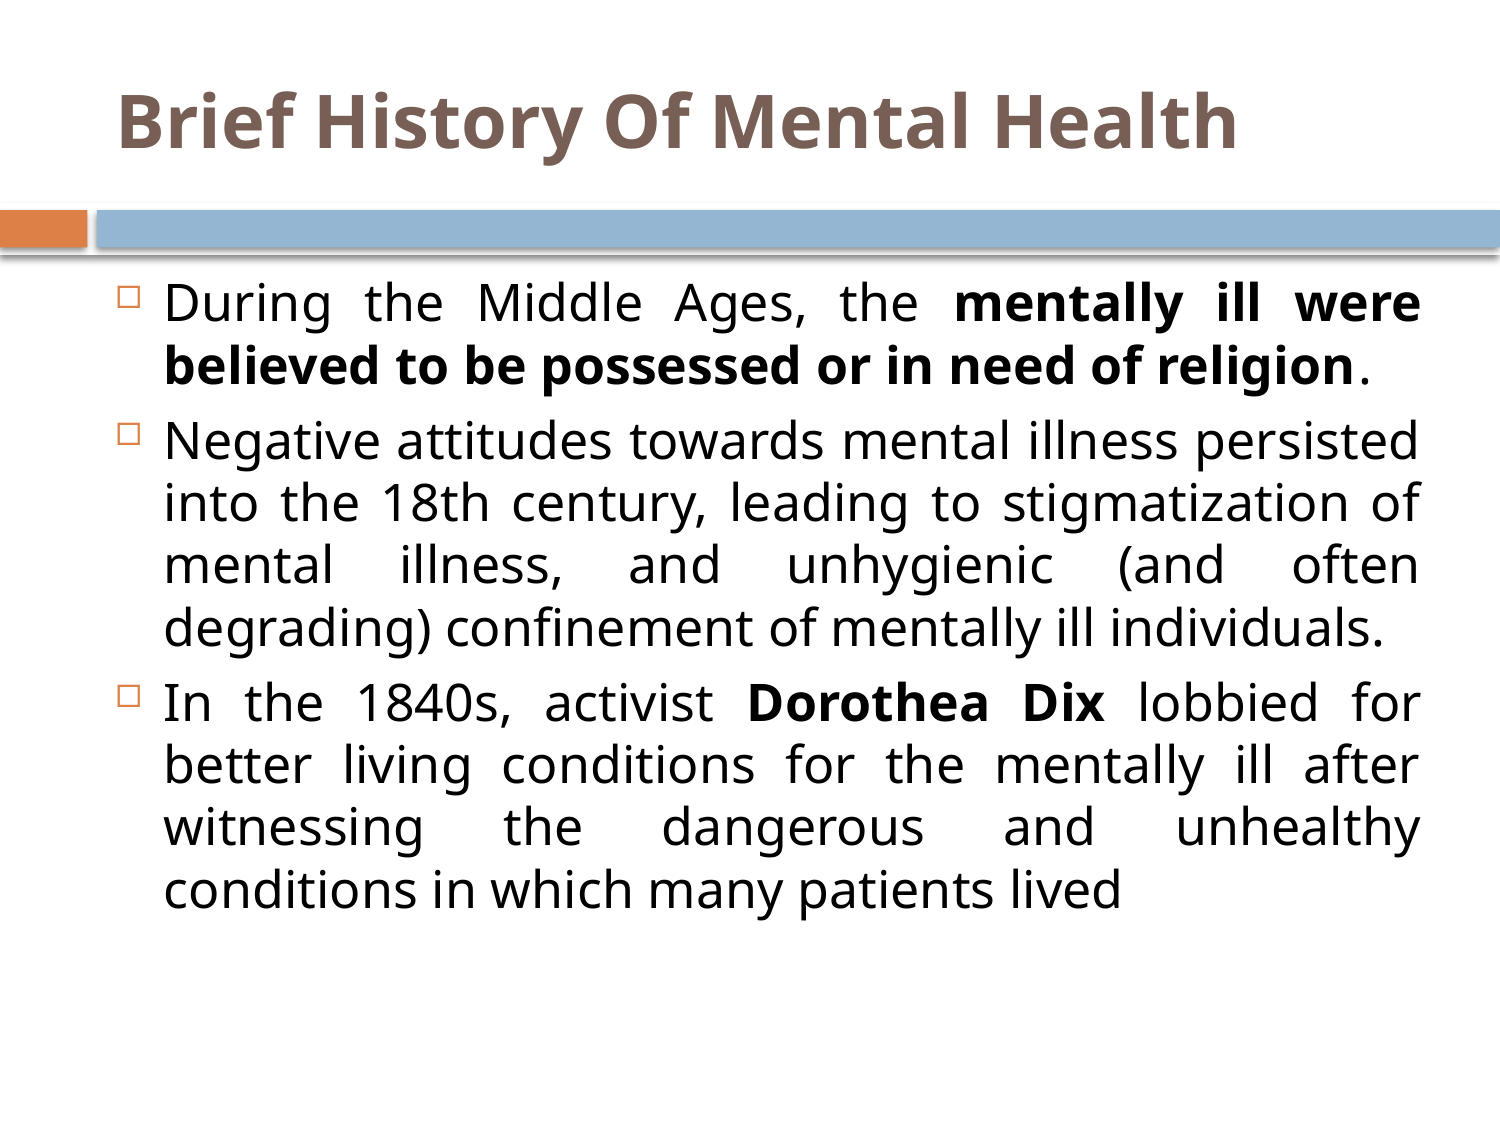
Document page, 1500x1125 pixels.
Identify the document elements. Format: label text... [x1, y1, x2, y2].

list During the Middle Ages, the mentally ill were believed to be possessed or in need of religion. Negative attitudes towards mental illness persisted into the 18th century, leading to stigmatization of mental illness, and unhygienic (and often degrading) confinement of mentally ill individuals. In the 1840s, activist Dorothea Dix lobbied for better living conditions for the mentally ill after witnessing the dangerous and unhealthy conditions in which many patients lived [100, 262, 1438, 1000]
title Brief History Of Mental Health [100, 37, 1438, 200]
